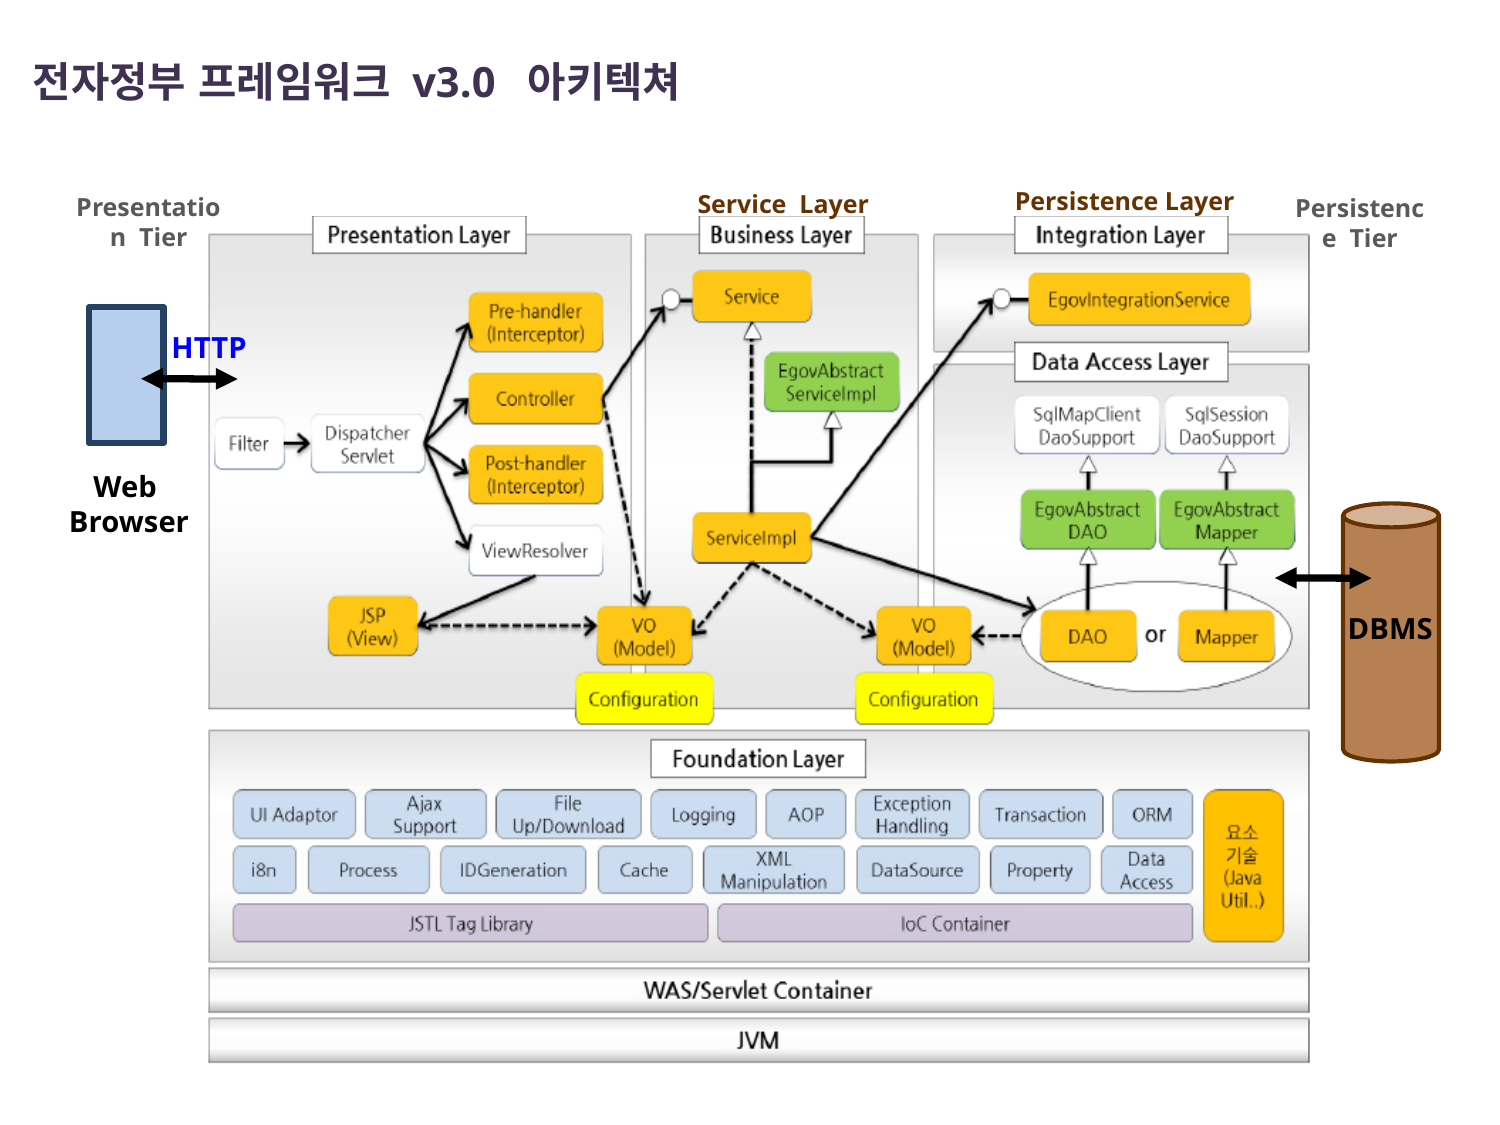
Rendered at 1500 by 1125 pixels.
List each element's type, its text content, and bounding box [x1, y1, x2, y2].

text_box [44, 177, 1459, 1073]
text_box 전자정부 프레임워크 v3.0 아키텍쳐 [17, 48, 967, 113]
